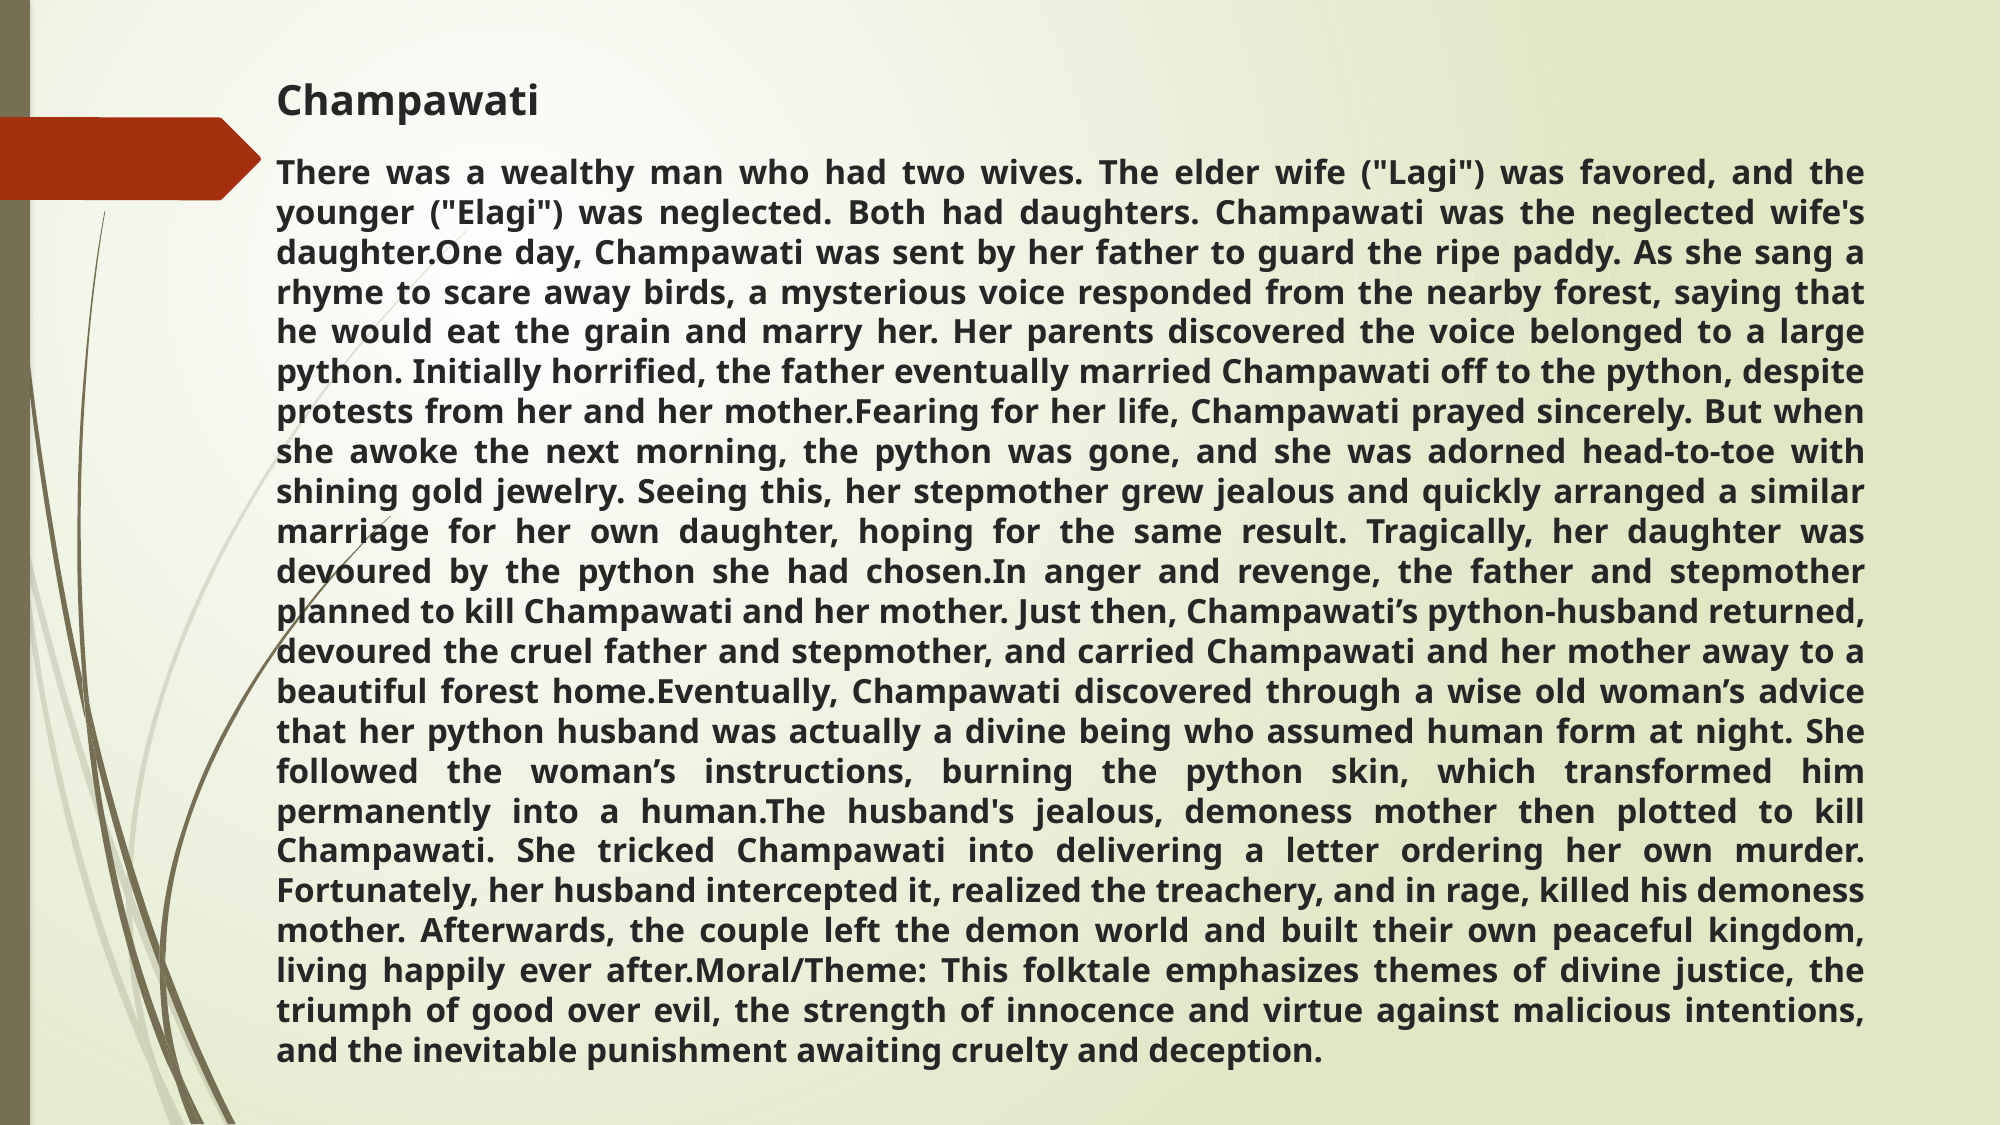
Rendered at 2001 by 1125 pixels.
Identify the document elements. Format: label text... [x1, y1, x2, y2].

title Champawati There was a wealthy man who had two wives. The elder wife ("Lagi") was favored, and the younger ("Elagi") was neglected. Both had daughters. Champawati was the neglected wife's daughter.One day, Champawati was sent by her father to guard the ripe paddy. As she sang a rhyme to scare away birds, a mysterious voice responded from the nearby forest, saying that he would eat the grain and marry her. Her parents discovered the voice belonged to a large python. Initially horrified, the father eventually married Champawati off to the python, despite protests from her and her mother.Fearing for her life, Champawati prayed sincerely. But when she awoke the next morning, the python was gone, and she was adorned head-to-toe with shining gold jewelry. Seeing this, her stepmother grew jealous and quickly arranged a similar marriage for her own daughter, hoping for the same result. Tragically, her daughter was devoured by the python she had chosen.In anger and revenge, the father and stepmother planned to kill Champawati and her mother. Just then, Champawati’s python-husband returned, devoured the cruel father and stepmother, and carried Champawati and her mother away to a beautiful forest home.Eventually, Champawati discovered through a wise old woman’s advice that her python husband was actually a divine being who assumed human form at night. She followed the woman’s instructions, burning the python skin, which transformed him permanently into a human.The husband's jealous, demoness mother then plotted to kill Champawati. She tricked Champawati into delivering a letter ordering her own murder. Fortunately, her husband intercepted it, realized the treachery, and in rage, killed his demoness mother. Afterwards, the couple left the demon world and built their own peaceful kingdom, living happily ever after.Moral/Theme: This folktale emphasizes themes of divine justice, the triumph of good over evil, the strength of innocence and virtue against malicious intentions, and the inevitable punishment awaiting cruelty and deception. [260, 66, 1883, 1059]
